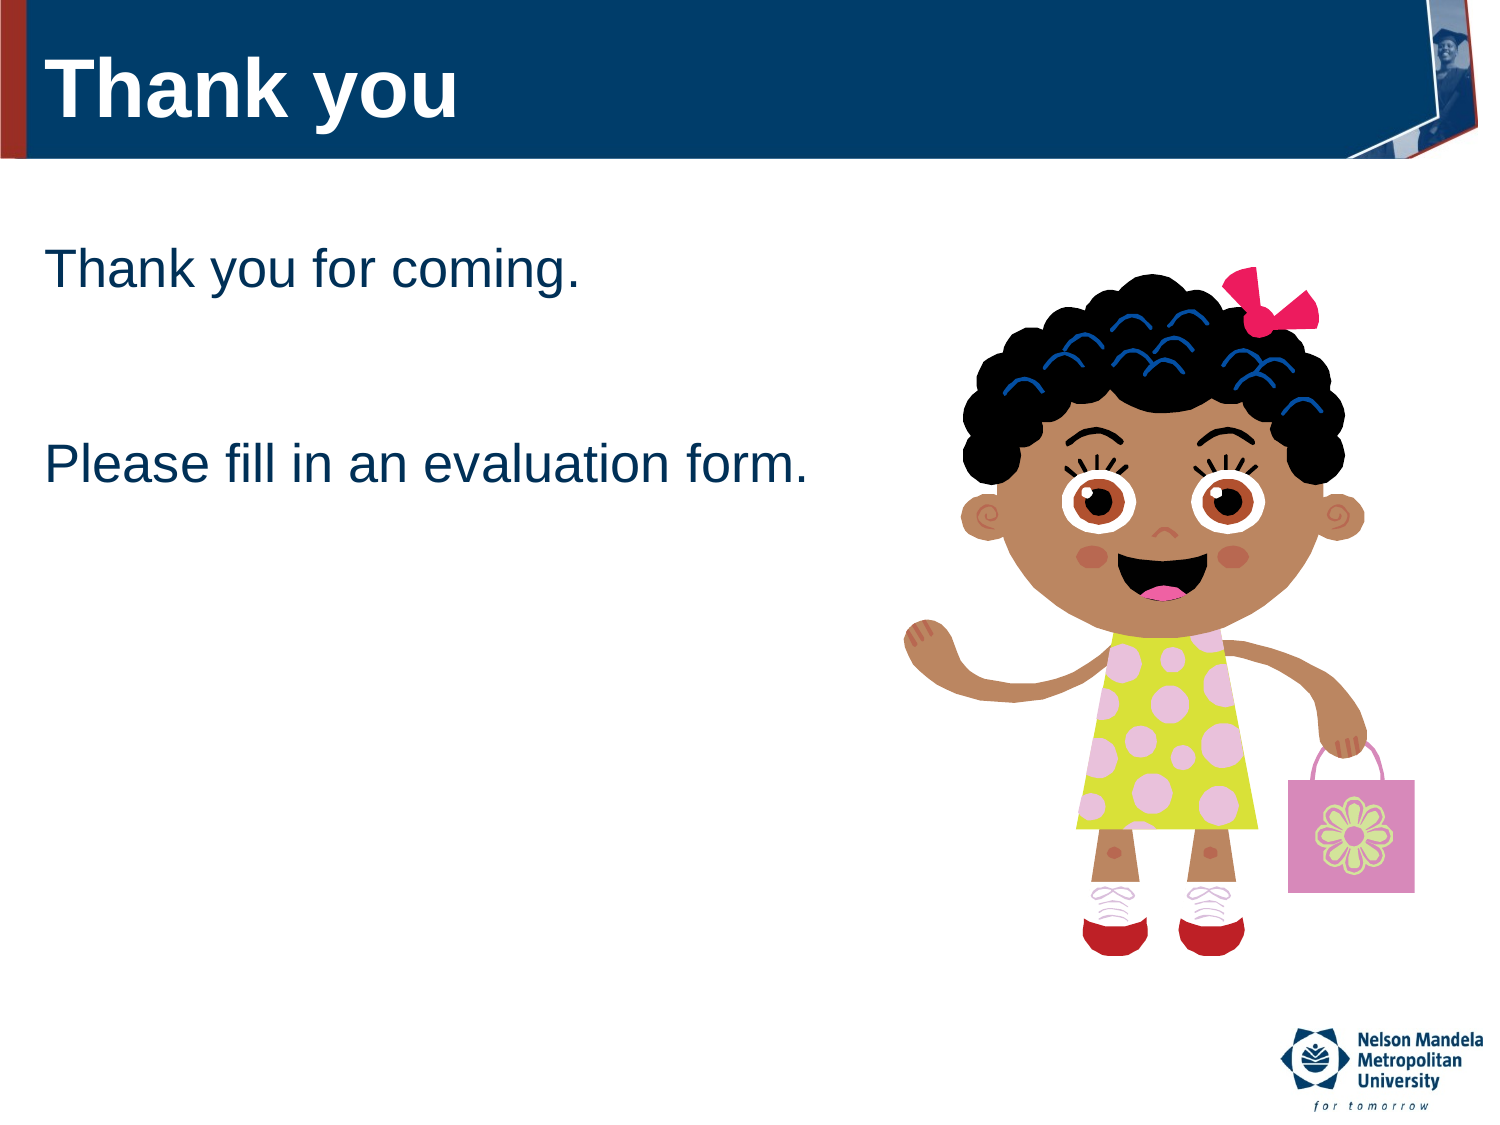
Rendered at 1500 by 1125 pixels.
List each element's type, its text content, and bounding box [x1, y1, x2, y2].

title Thank you [29, 19, 1404, 149]
picture [1280, 1028, 1483, 1112]
picture [903, 266, 1415, 957]
list Thank you for coming. Please fill in an evaluation form. [29, 160, 1459, 982]
picture [0, 0, 1478, 159]
